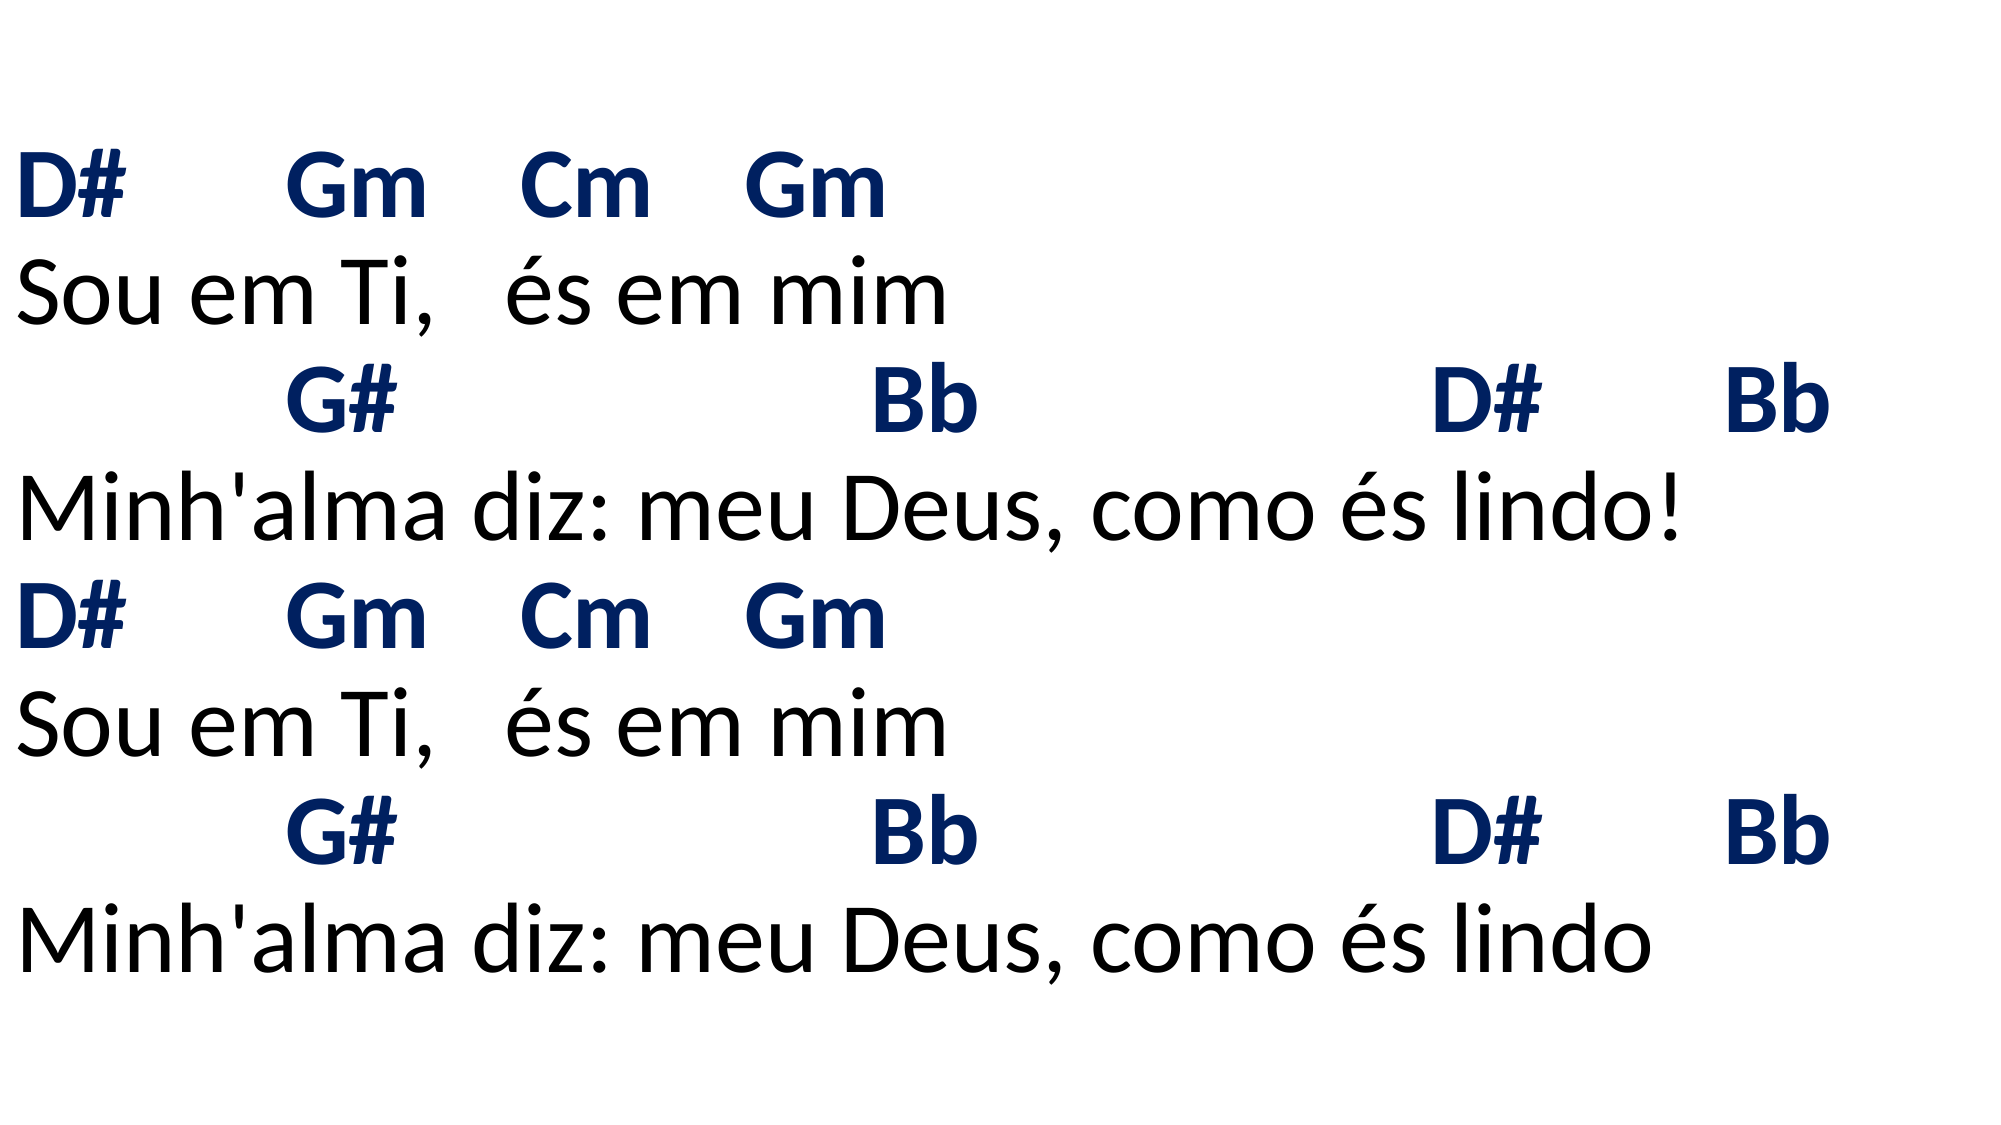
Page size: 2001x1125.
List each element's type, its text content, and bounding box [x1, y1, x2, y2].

title D# Gm Cm Gm Sou em Ti, és em mim G# Bb D# Bb Minh'alma diz: meu Deus, como és lindo! D# Gm Cm Gm Sou em Ti, és em mim G# Bb D# Bb Minh'alma diz: meu Deus, como és lindo [0, 0, 2000, 1125]
